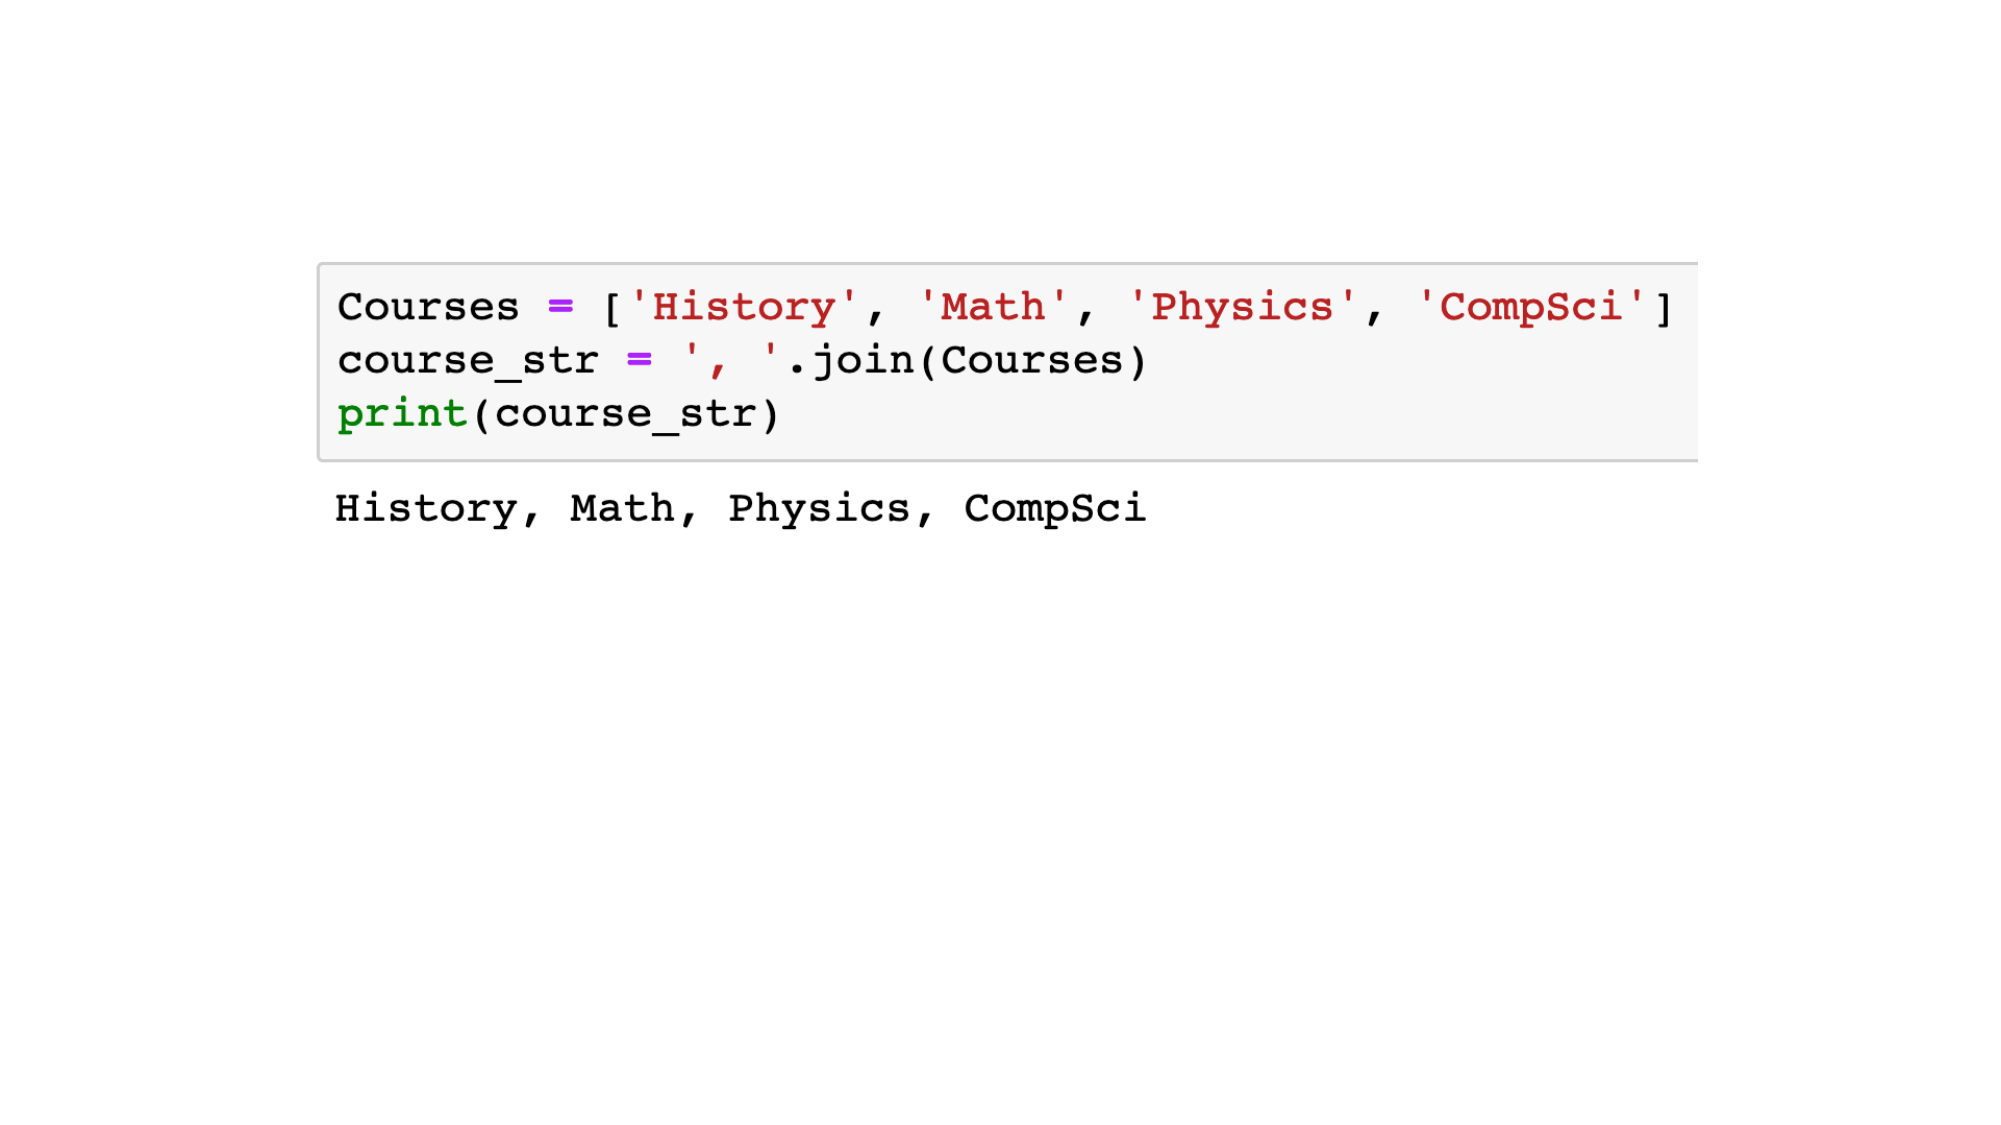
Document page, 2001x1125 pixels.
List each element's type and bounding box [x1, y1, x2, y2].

picture [112, 239, 1782, 959]
